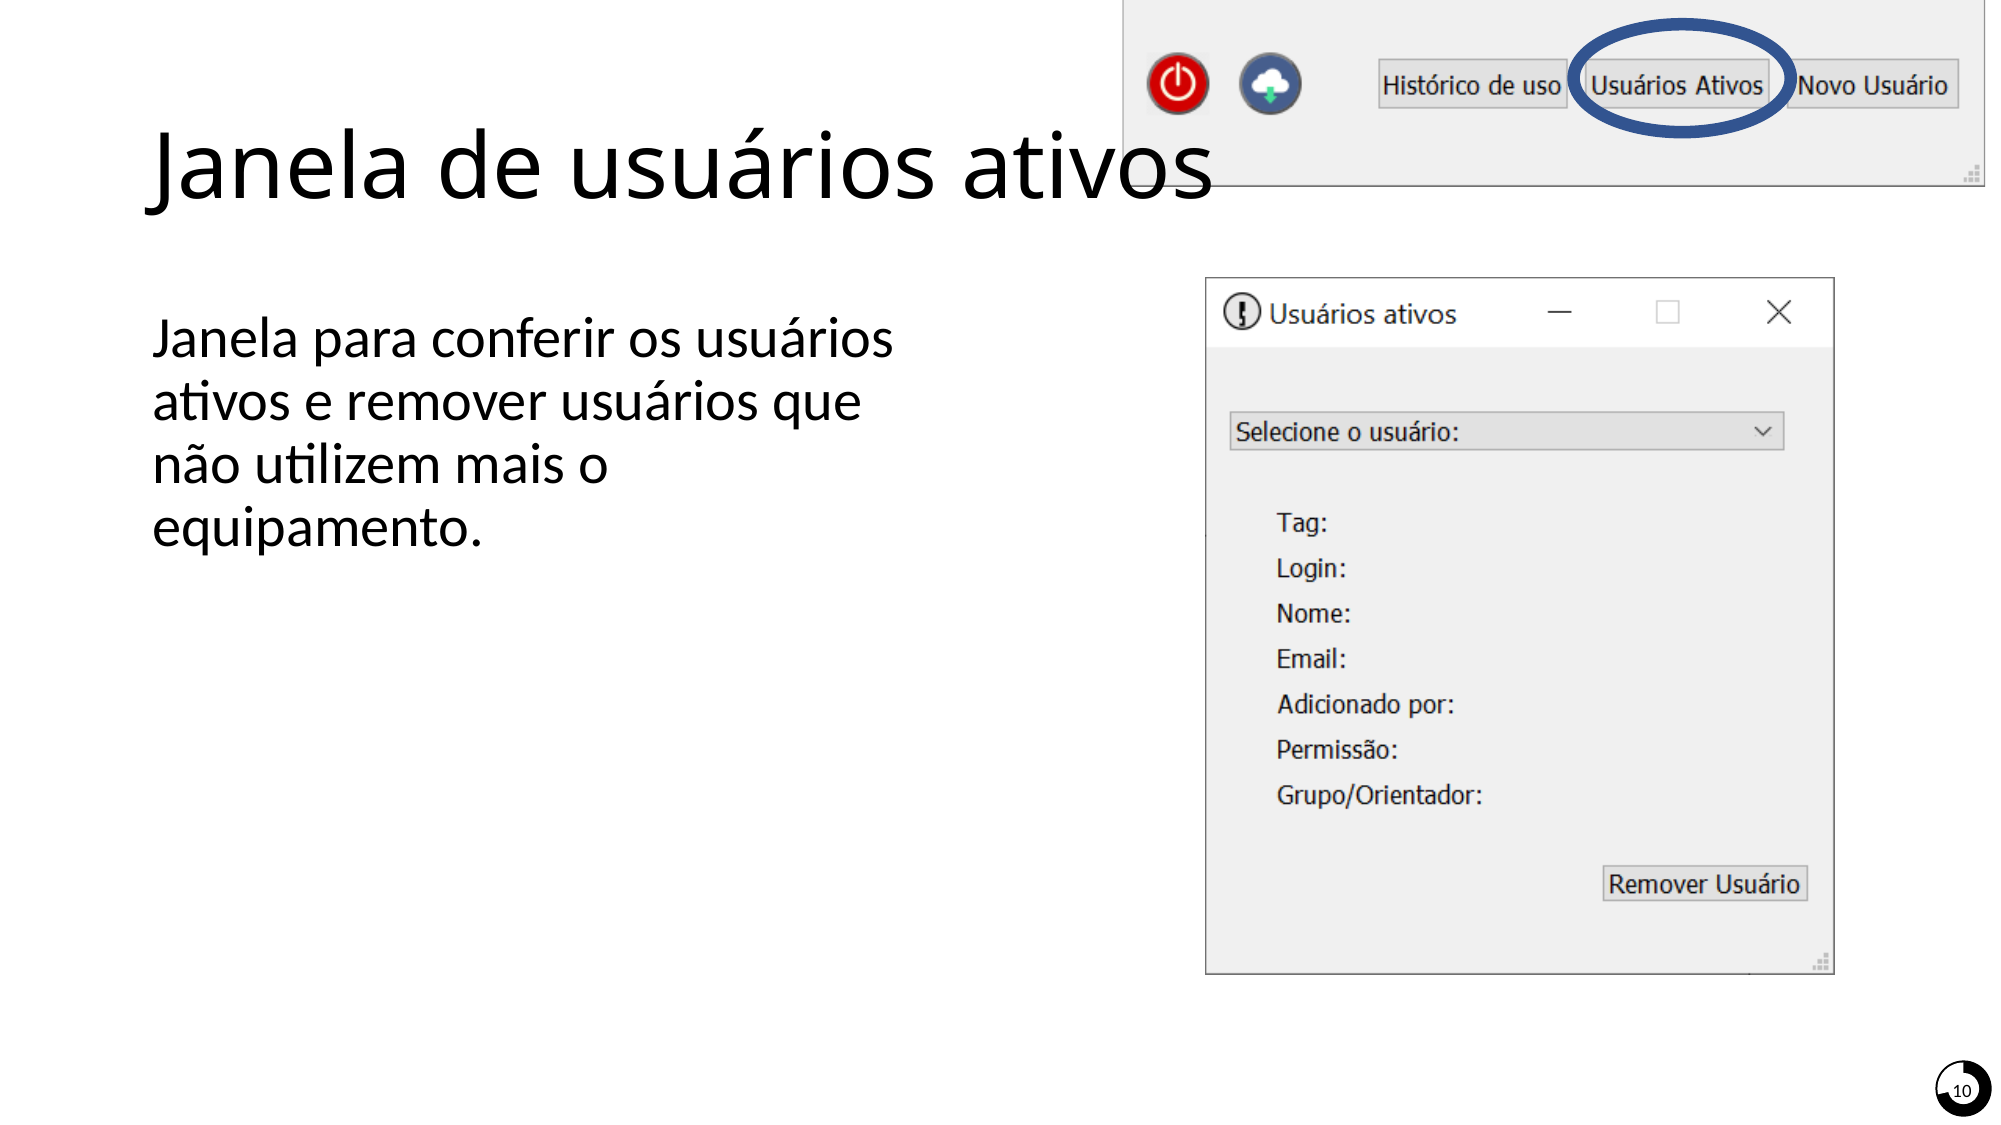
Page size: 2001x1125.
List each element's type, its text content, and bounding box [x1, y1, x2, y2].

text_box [1935, 1060, 1992, 1117]
list Janela para conferir os usuários ativos e remover usuários que não utilizem mais o equipamento. [137, 299, 915, 1014]
title Janela de usuários ativos [137, 59, 1863, 278]
picture [1205, 277, 1835, 975]
picture [1122, 0, 1986, 187]
